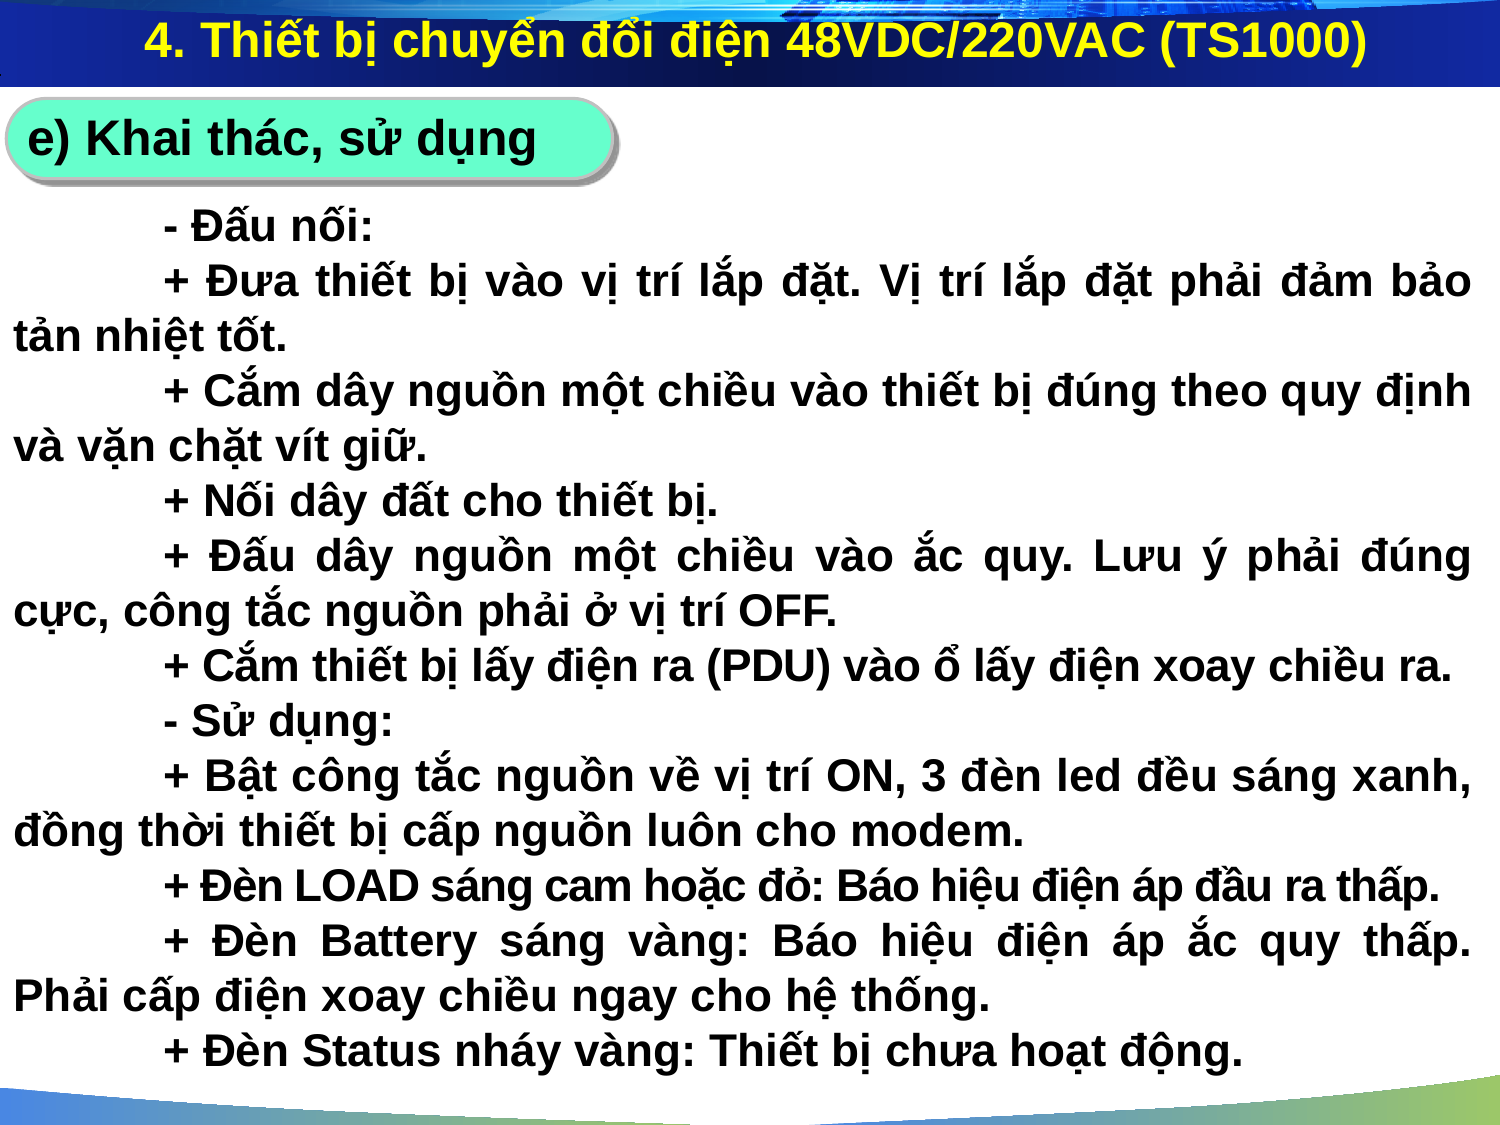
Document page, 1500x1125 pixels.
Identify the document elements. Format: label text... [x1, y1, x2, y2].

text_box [0, 87, 651, 184]
text_box [0, 0, 1500, 75]
text_box [24, 24, 1500, 100]
text_box - Đấu nối: + Đưa thiết bị vào vị trí lắp đặt. Vị trí lắp đặt phải đảm bảo tản nhiệt tốt. + Cắm dây nguồn một chiều vào thiết bị đúng theo quy định và vặn chặt vít giữ. + Nối dây đất cho thiết bị. + Đấu dây nguồn một chiều vào ắc quy. Lưu ý phải đúng cực, công tắc nguồn phải ở vị trí OFF. + Cắm thiết bị lấy điện ra (PDU) vào ổ lấy điện xoay chiều ra. - Sử dụng: + Bật công tắc nguồn về vị trí ON, 3 đèn led đều sáng xanh, đồng thời thiết bị cấp nguồn luôn cho modem. + Đèn LOAD sáng cam hoặc đỏ: Báo hiệu điện áp đầu ra thấp. + Đèn Battery sáng vàng: Báo hiệu điện áp ắc quy thấp. Phải cấp điện xoay chiều ngay cho hệ thống. + Đèn Status nháy vàng: Thiết bị chưa hoạt động. [0, 188, 1489, 1083]
